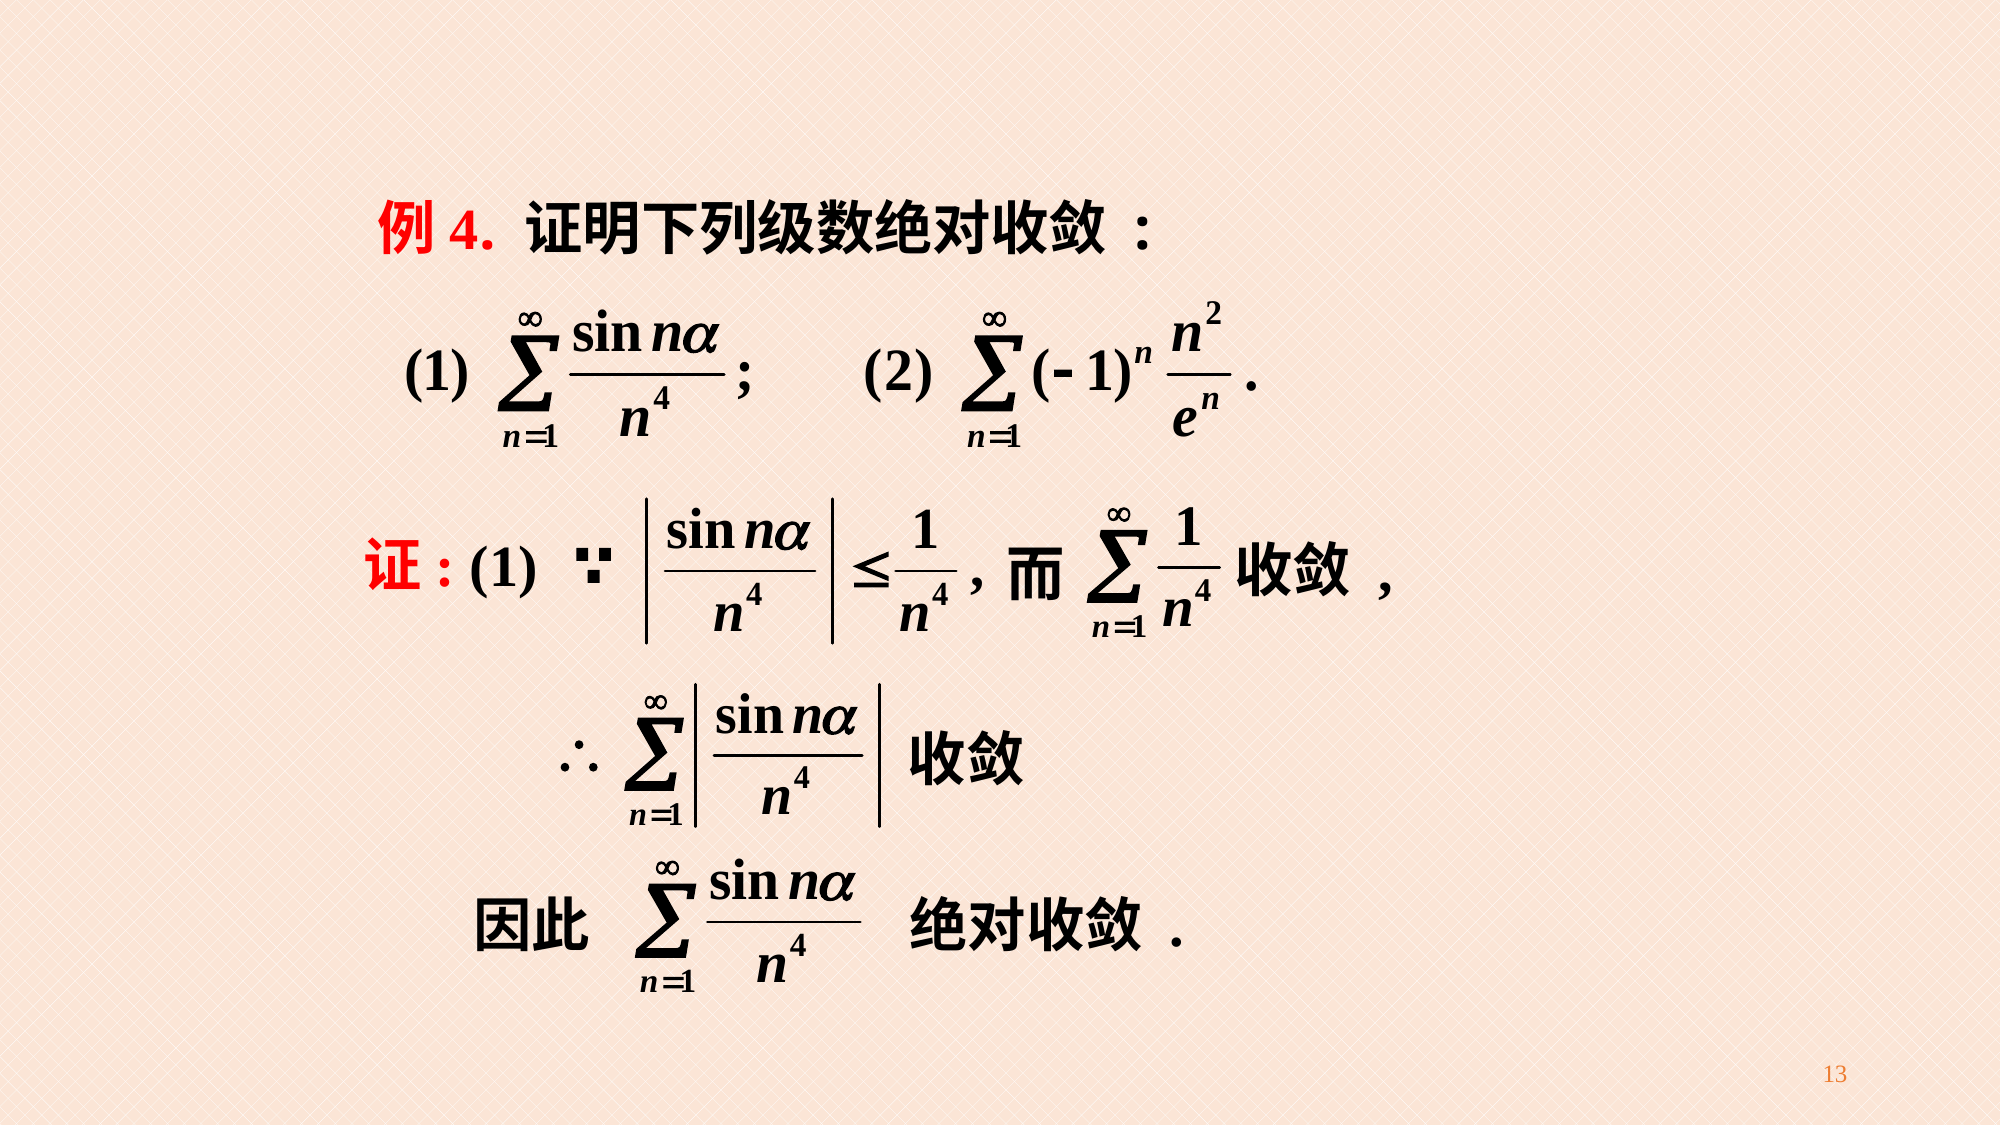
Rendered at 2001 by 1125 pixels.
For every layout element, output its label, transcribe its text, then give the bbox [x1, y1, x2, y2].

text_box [555, 670, 895, 838]
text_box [397, 285, 1267, 461]
text_box 收敛 [895, 714, 1119, 800]
text_box 绝对收敛 . [894, 880, 1220, 966]
text_box 证: (1) [348, 521, 573, 606]
text_box 收敛 , [1246, 525, 1470, 611]
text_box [627, 840, 873, 1006]
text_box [573, 484, 993, 655]
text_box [1079, 487, 1246, 650]
text_box 而 [993, 529, 1079, 615]
slide_number 13 [1412, 1042, 1863, 1103]
title 例4. 证明下列级数绝对收敛 : [362, 187, 1163, 275]
text_box 因此 [458, 880, 627, 966]
